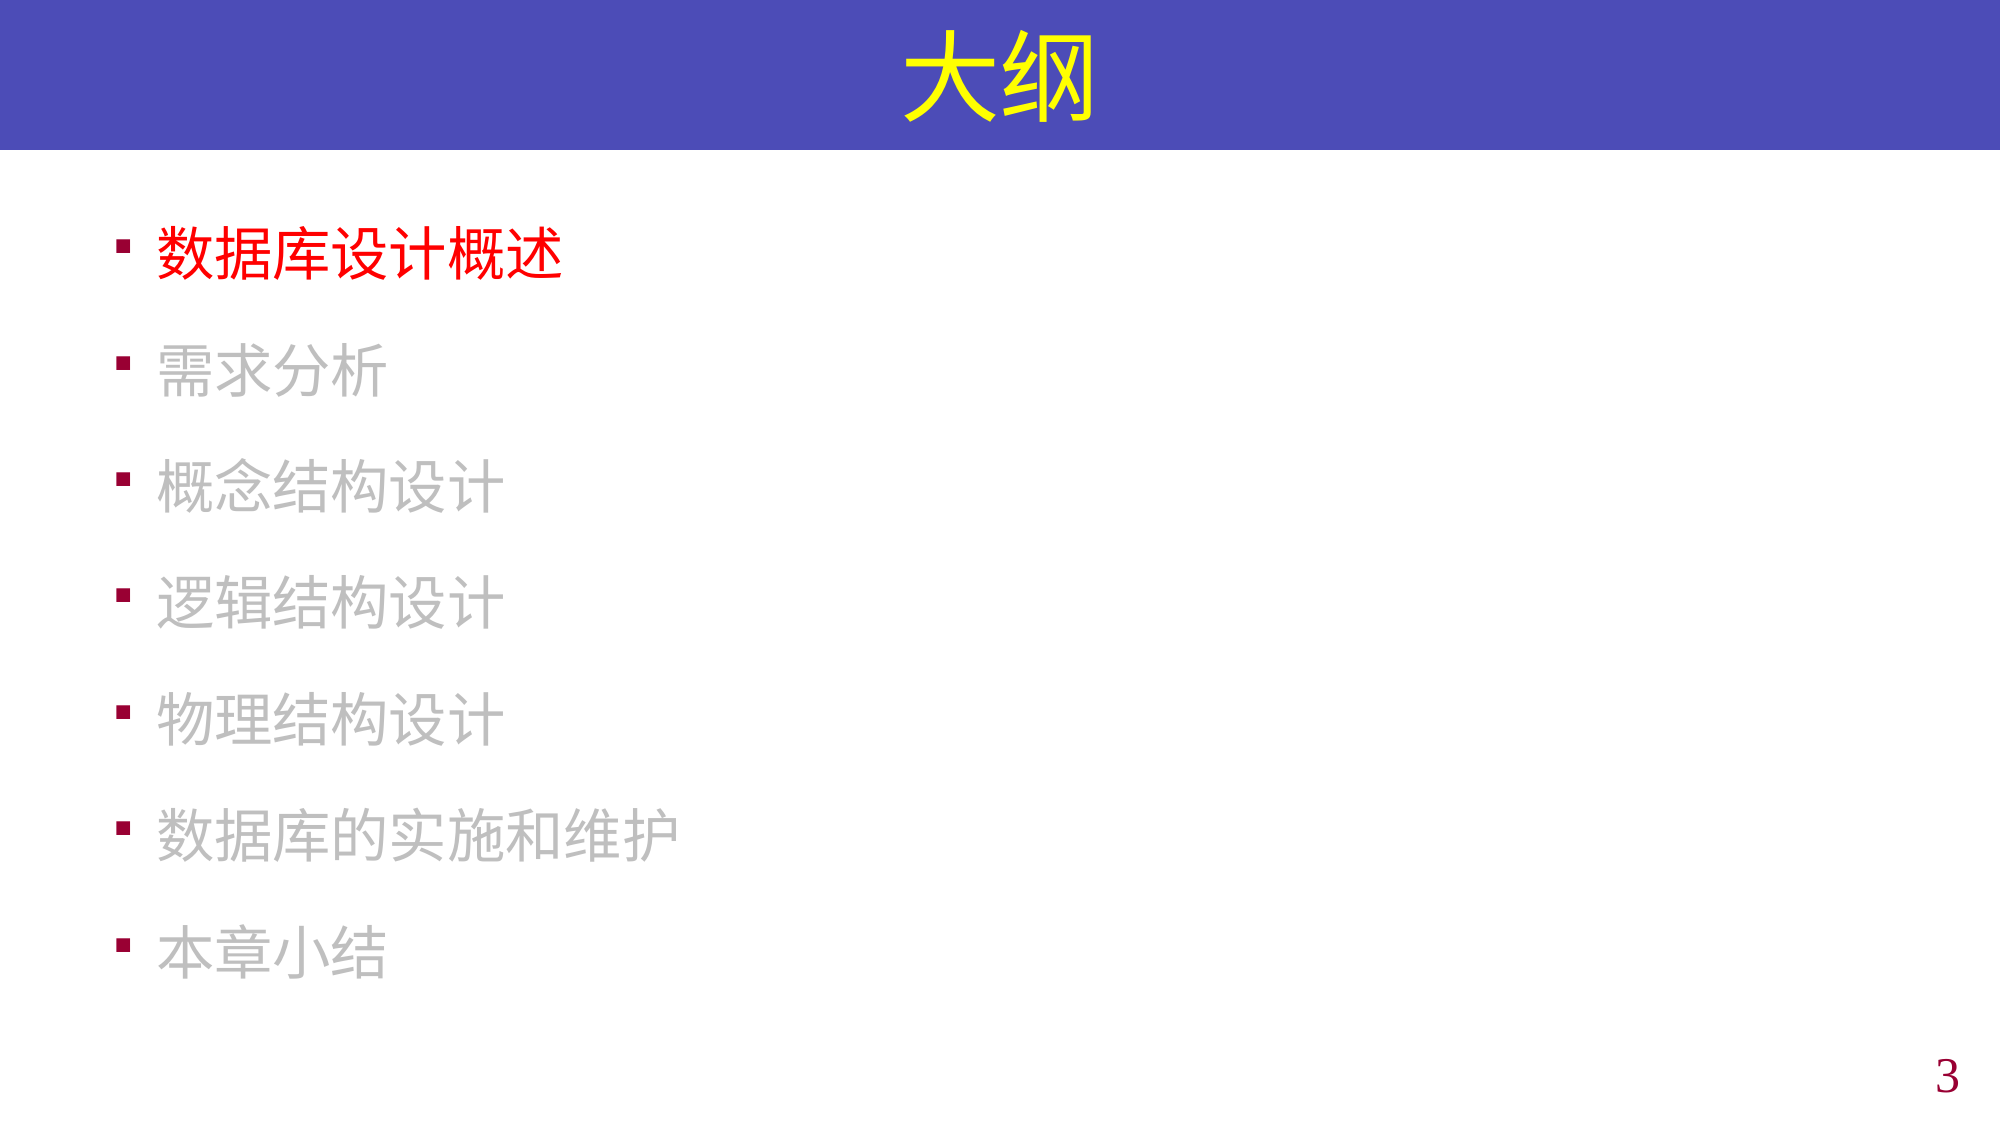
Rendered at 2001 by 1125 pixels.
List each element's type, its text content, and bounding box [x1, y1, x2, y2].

list 数据库设计概述 需求分析 概念结构设计 逻辑结构设计 物理结构设计 数据库的实施和维护 本章小结 [97, 174, 1904, 1073]
title 大纲 [0, 0, 2000, 150]
slide_number 2 [1550, 1048, 1975, 1096]
